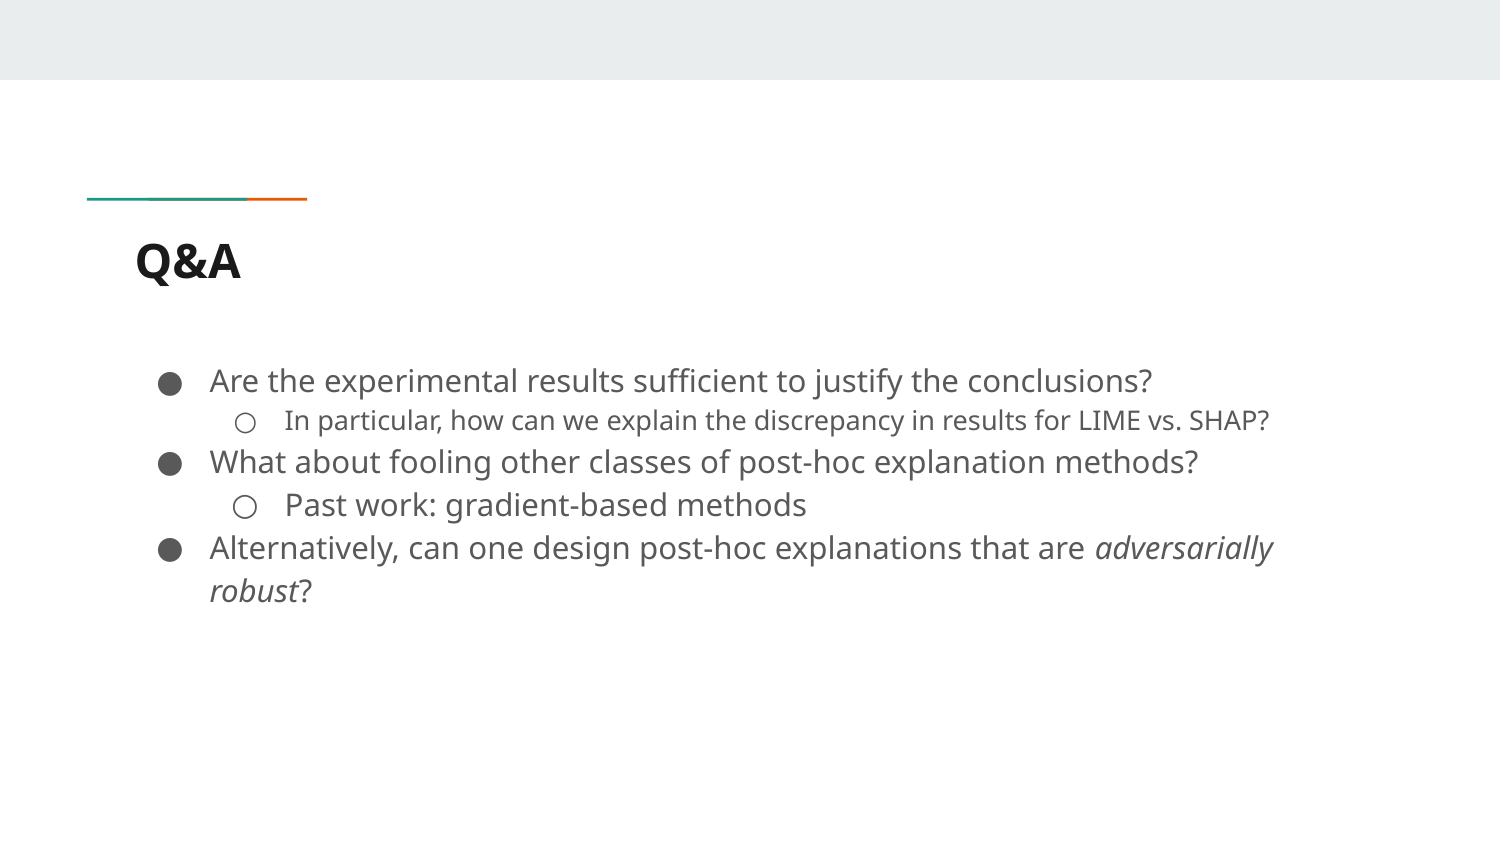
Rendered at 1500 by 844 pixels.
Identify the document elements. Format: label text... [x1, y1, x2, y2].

list Are the experimental results sufficient to justify the conclusions? In particular, how can we explain the discrepancy in results for LIME vs. SHAP? What about fooling other classes of post-hoc explanation methods? Past work: gradient-based methods Alternatively, can one design post-hoc explanations that are adversarially robust? [119, 341, 1381, 712]
title Q&A [119, 216, 1381, 305]
